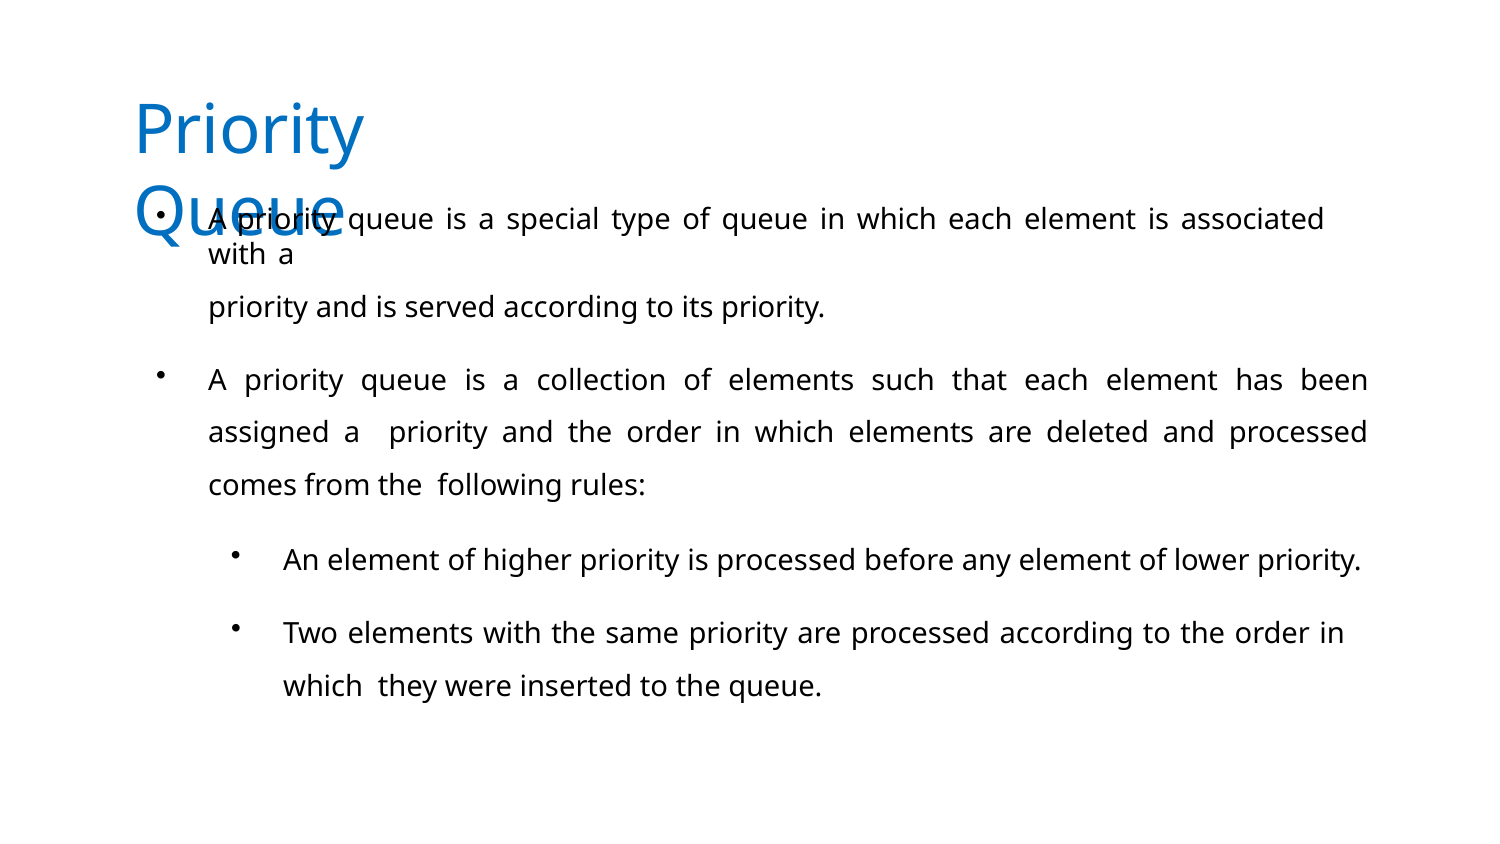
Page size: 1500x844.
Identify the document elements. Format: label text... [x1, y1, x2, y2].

title Priority Queue [131, 82, 531, 250]
text_box A priority queue is a special type of queue in which each element is associated with a priority and is served according to its priority. A priority queue is a collection of elements such that each element has been assigned a priority and the order in which elements are deleted and processed comes from the following rules: An element of higher priority is processed before any element of lower priority. Two elements with the same priority are processed according to the order in which they were inserted to the queue. [154, 181, 1370, 702]
